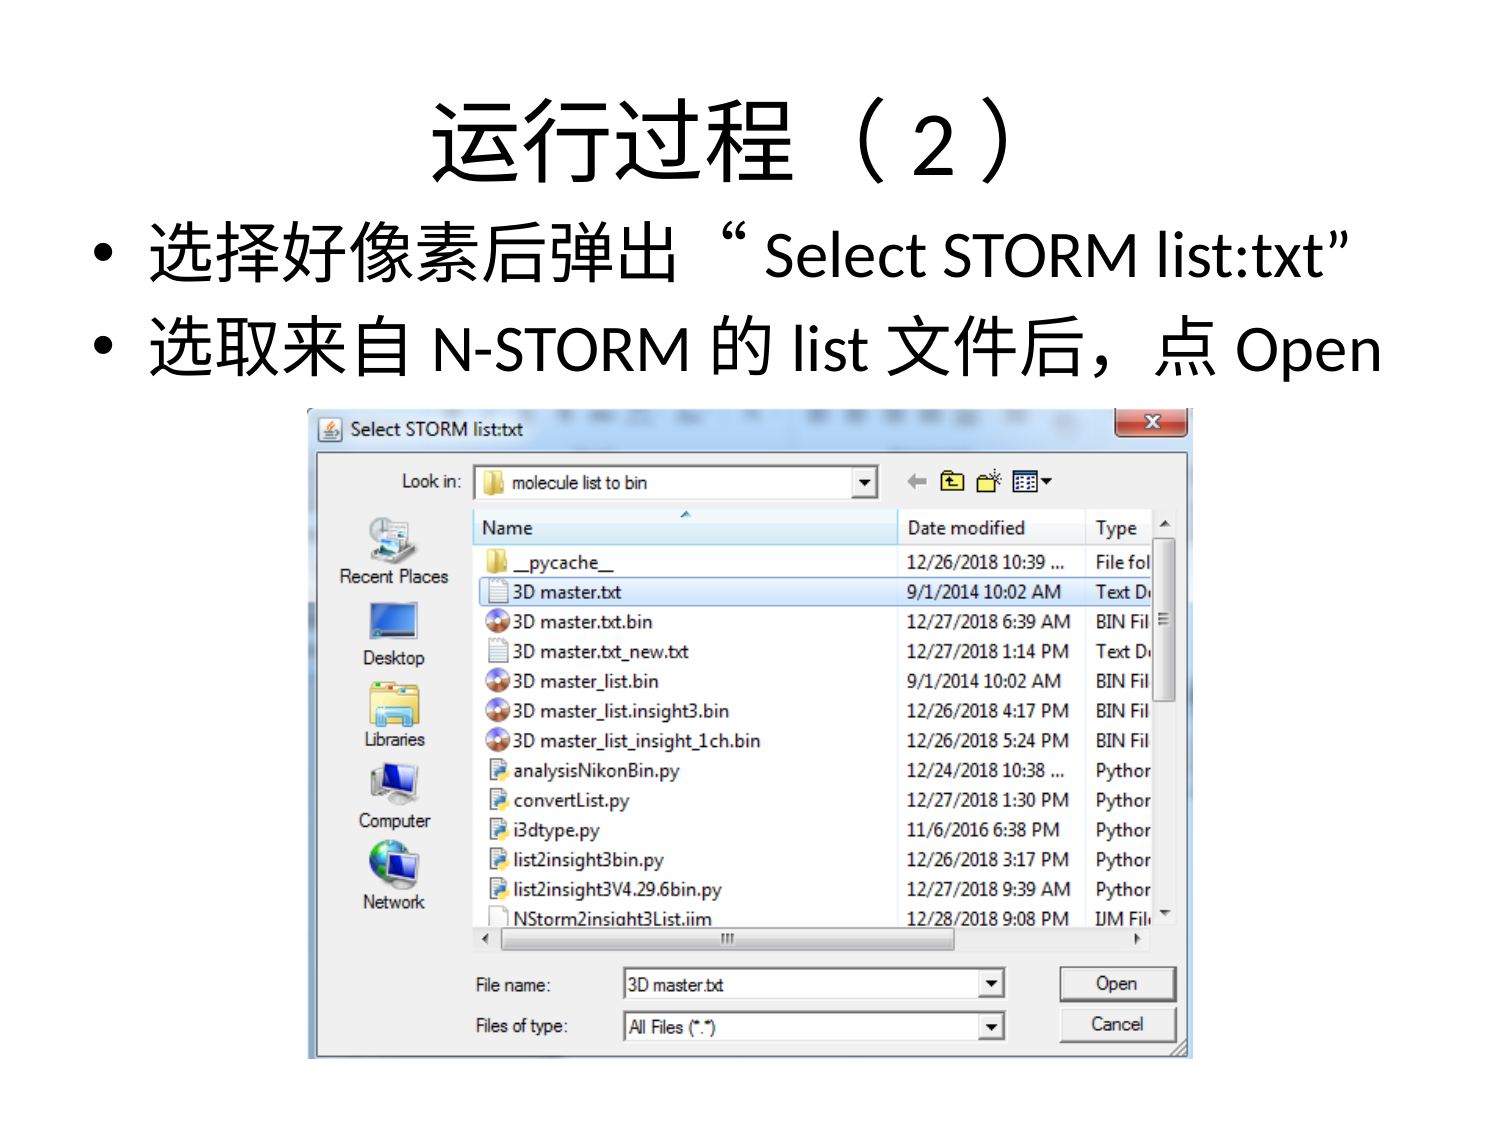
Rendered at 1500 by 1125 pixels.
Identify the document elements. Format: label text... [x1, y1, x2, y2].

picture [307, 408, 1193, 1059]
list 选择好像素后弹出“Select STORM list:txt” 选取来自N-STORM的list文件后，点Open [76, 203, 1427, 398]
title 运行过程（2） [75, 45, 1425, 233]
